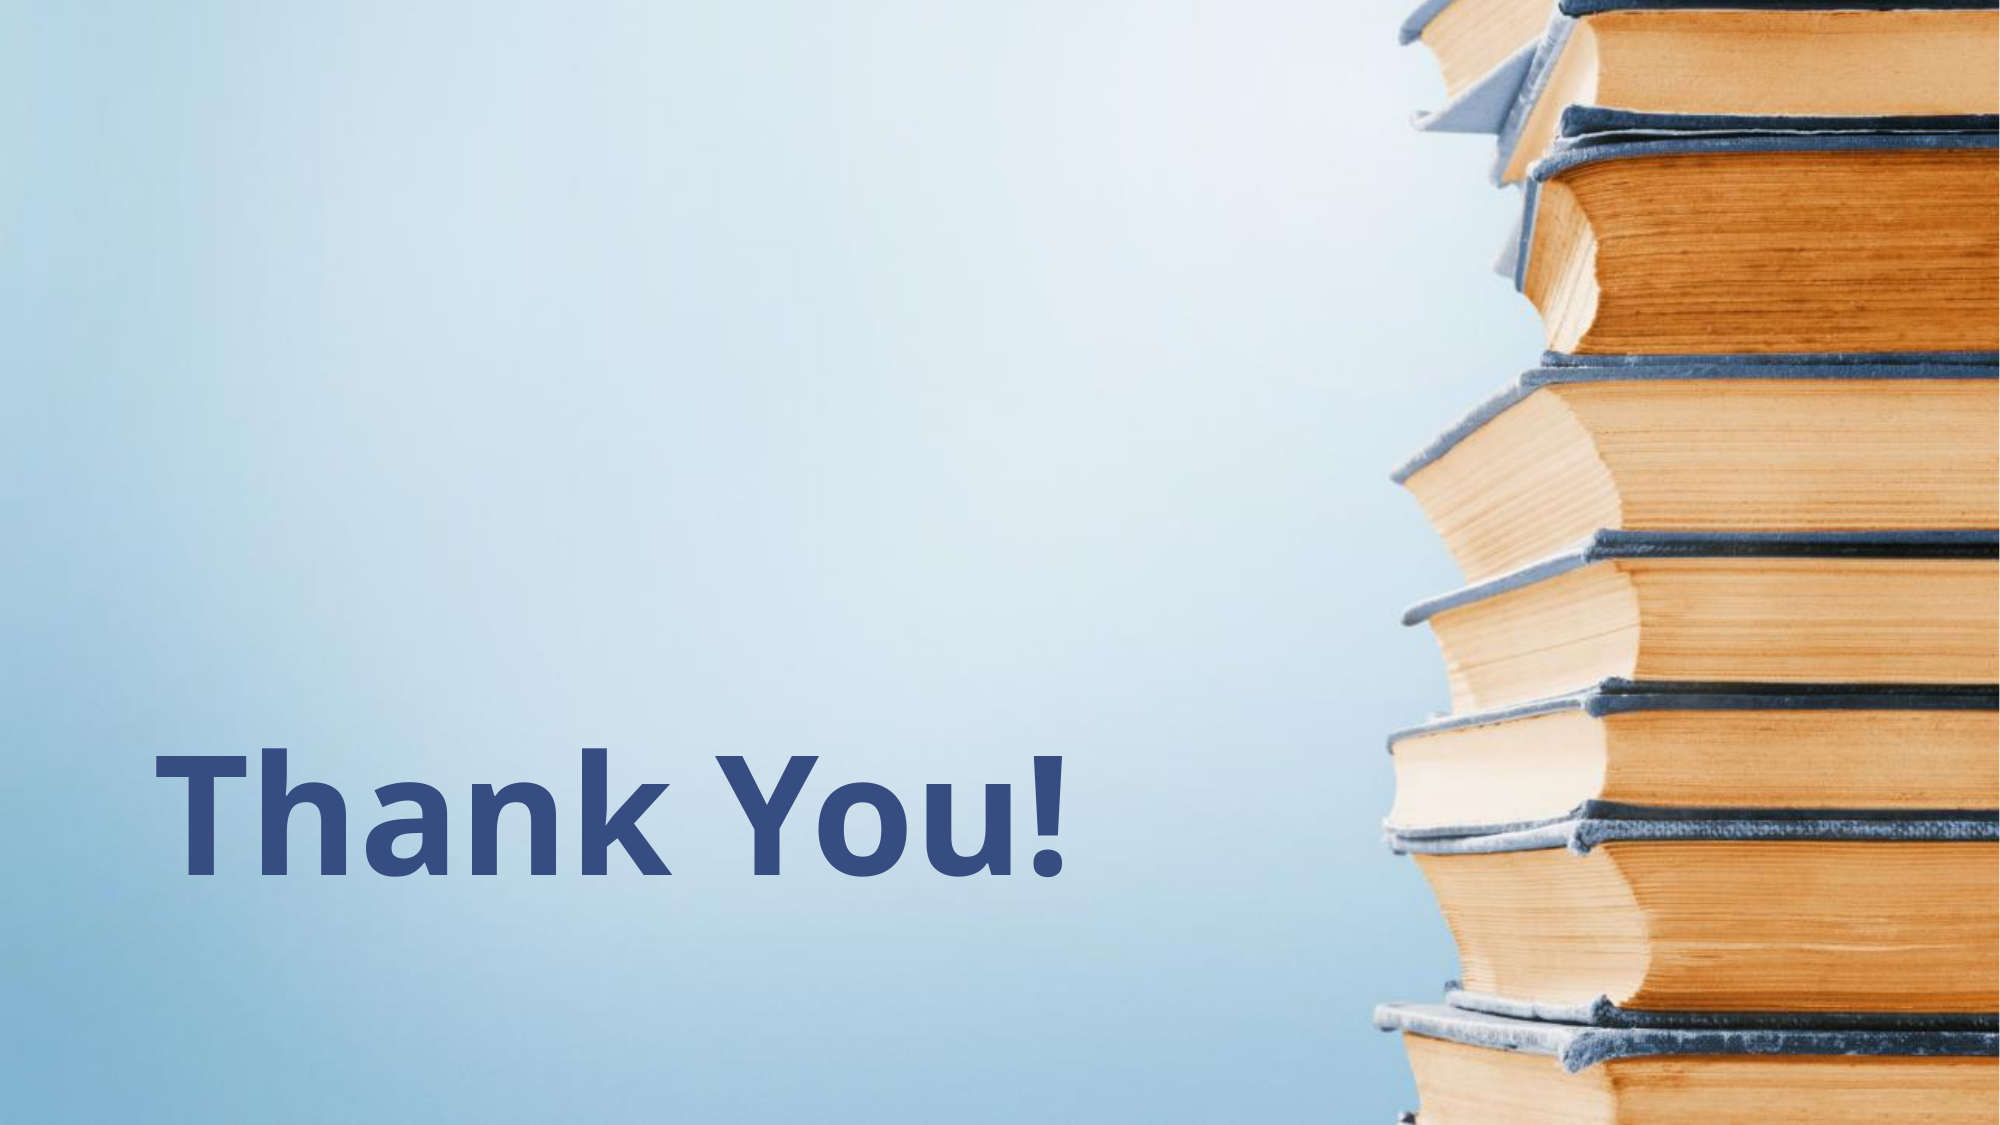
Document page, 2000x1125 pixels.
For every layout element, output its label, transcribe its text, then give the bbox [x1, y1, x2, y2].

title Thank You! [133, 729, 1283, 1046]
picture [0, 0, 2000, 1125]
